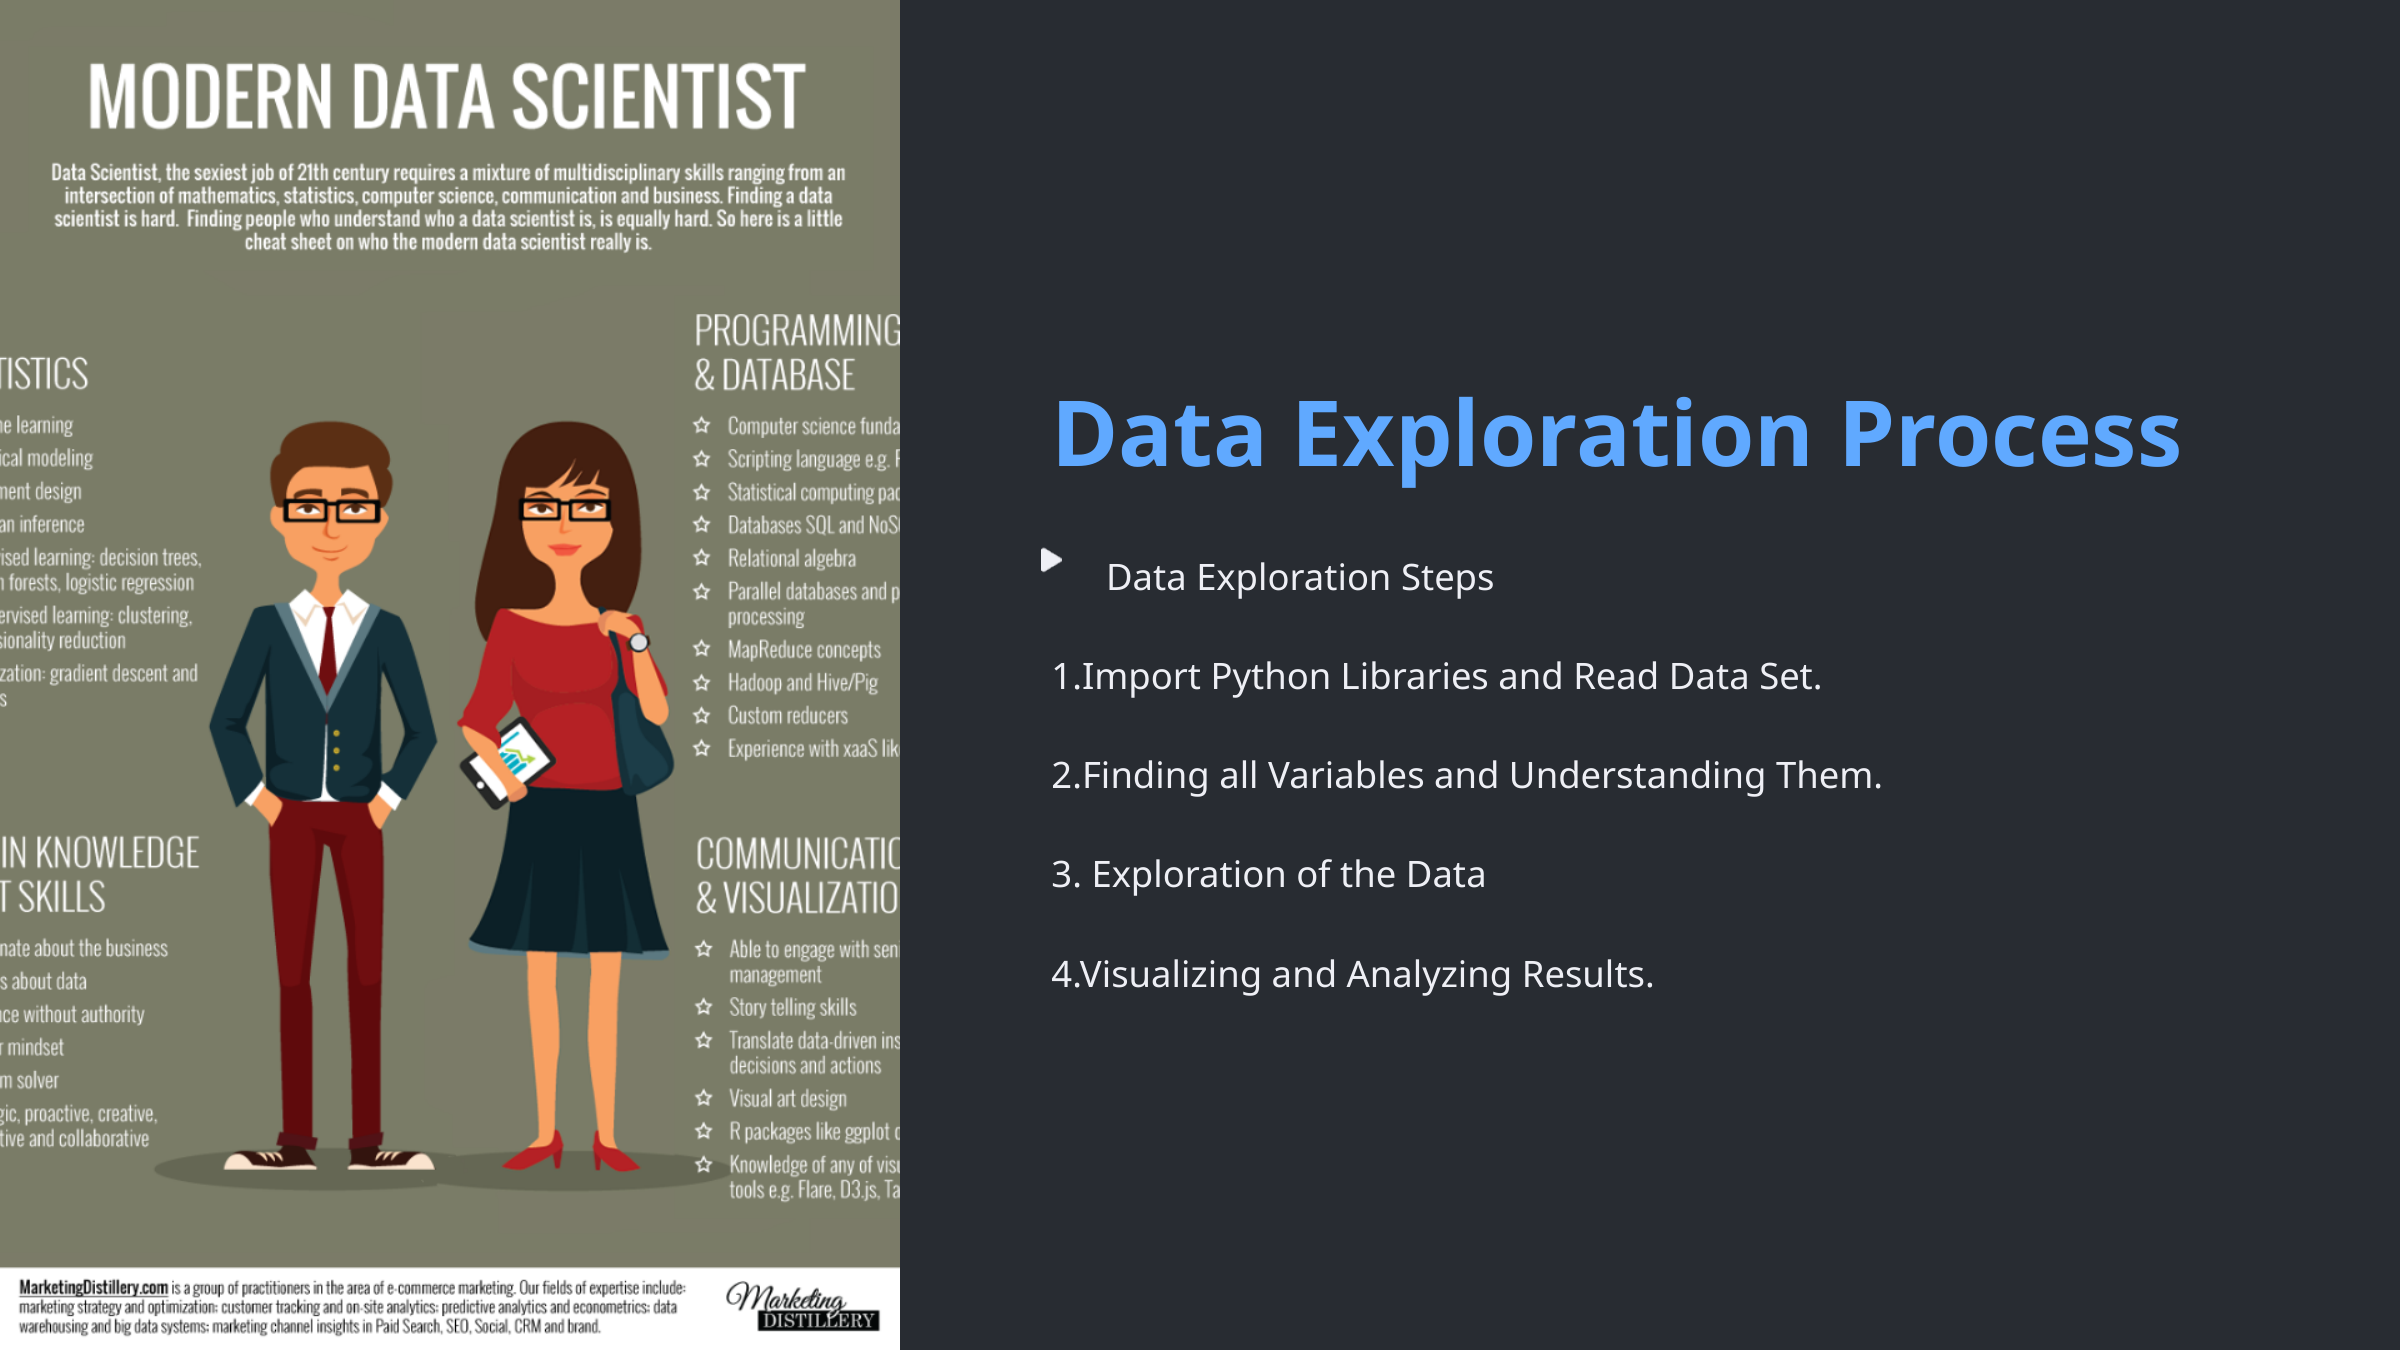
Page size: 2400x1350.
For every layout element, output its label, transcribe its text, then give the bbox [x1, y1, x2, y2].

picture [1041, 546, 1062, 574]
text_box 2.Finding all Variables and Understanding Them. [1036, 730, 2264, 789]
picture [0, 0, 900, 1350]
text_box 4.Visualizing and Analyzing Results. [1036, 928, 2264, 987]
text_box Data Exploration Process [1036, 362, 2057, 477]
text_box Data Exploration Steps [1091, 531, 2264, 590]
text_box [900, 0, 2400, 1350]
text_box 3. Exploration of the Data [1036, 829, 2264, 888]
text_box 1.Import Python Libraries and Read Data Set. [1036, 630, 2264, 690]
